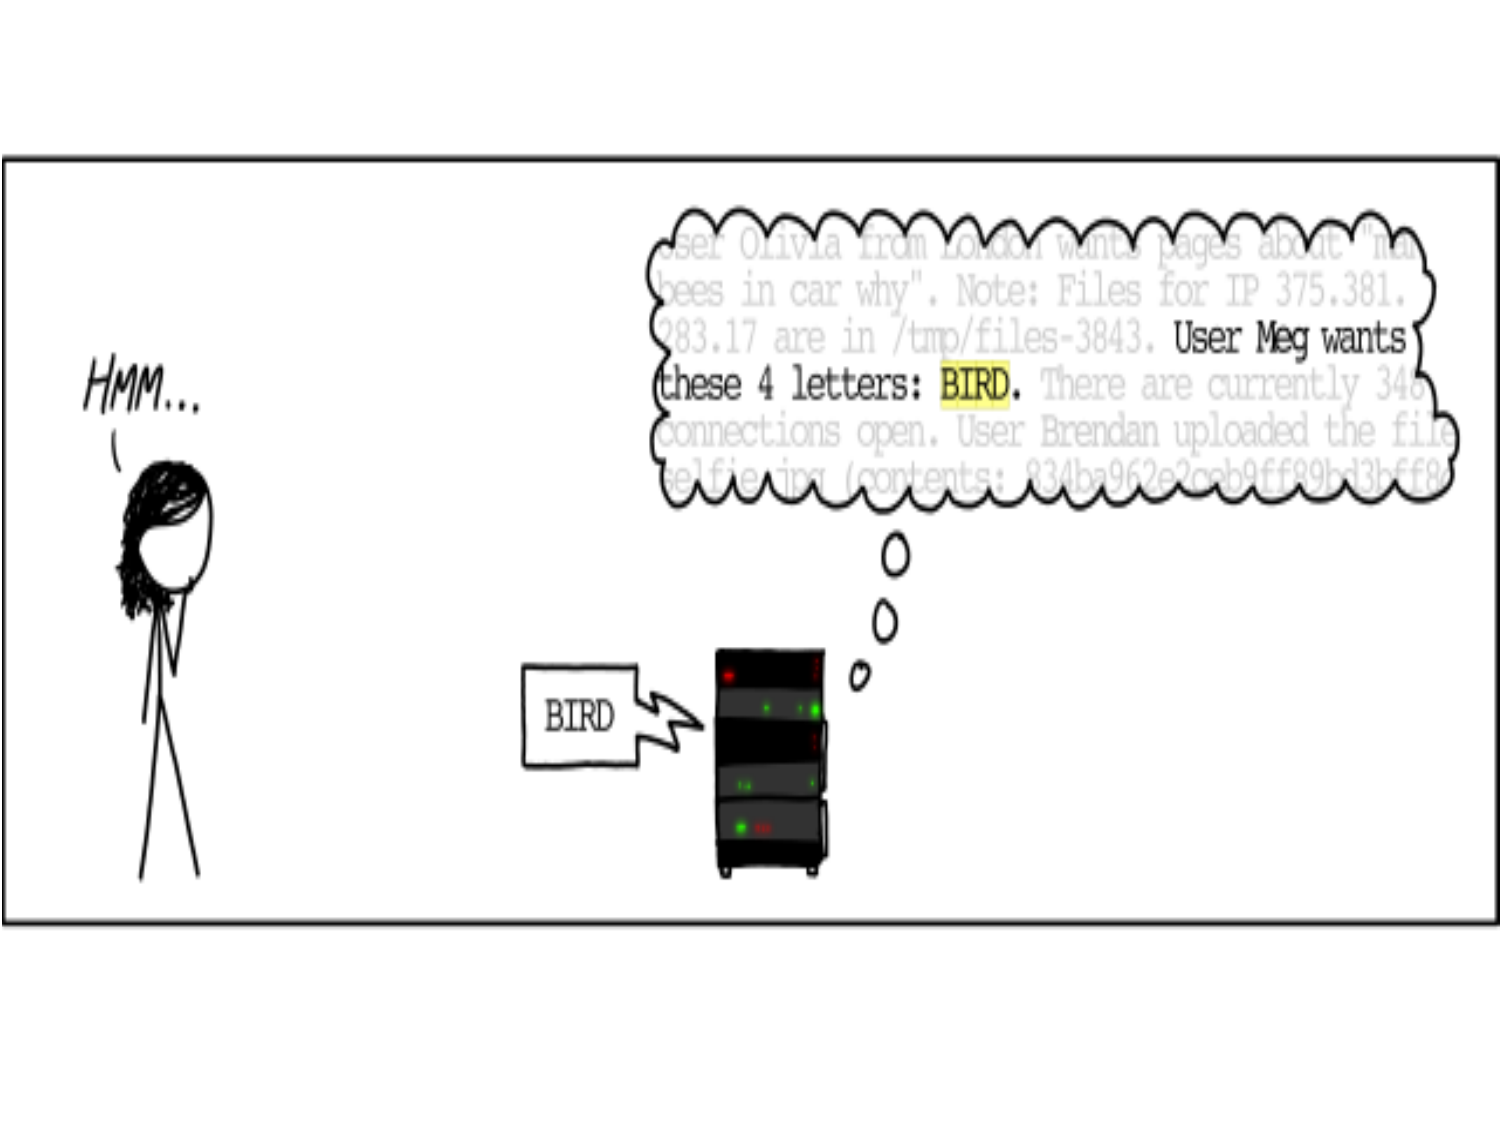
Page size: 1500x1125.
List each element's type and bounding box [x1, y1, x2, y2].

picture [1, 149, 1500, 963]
